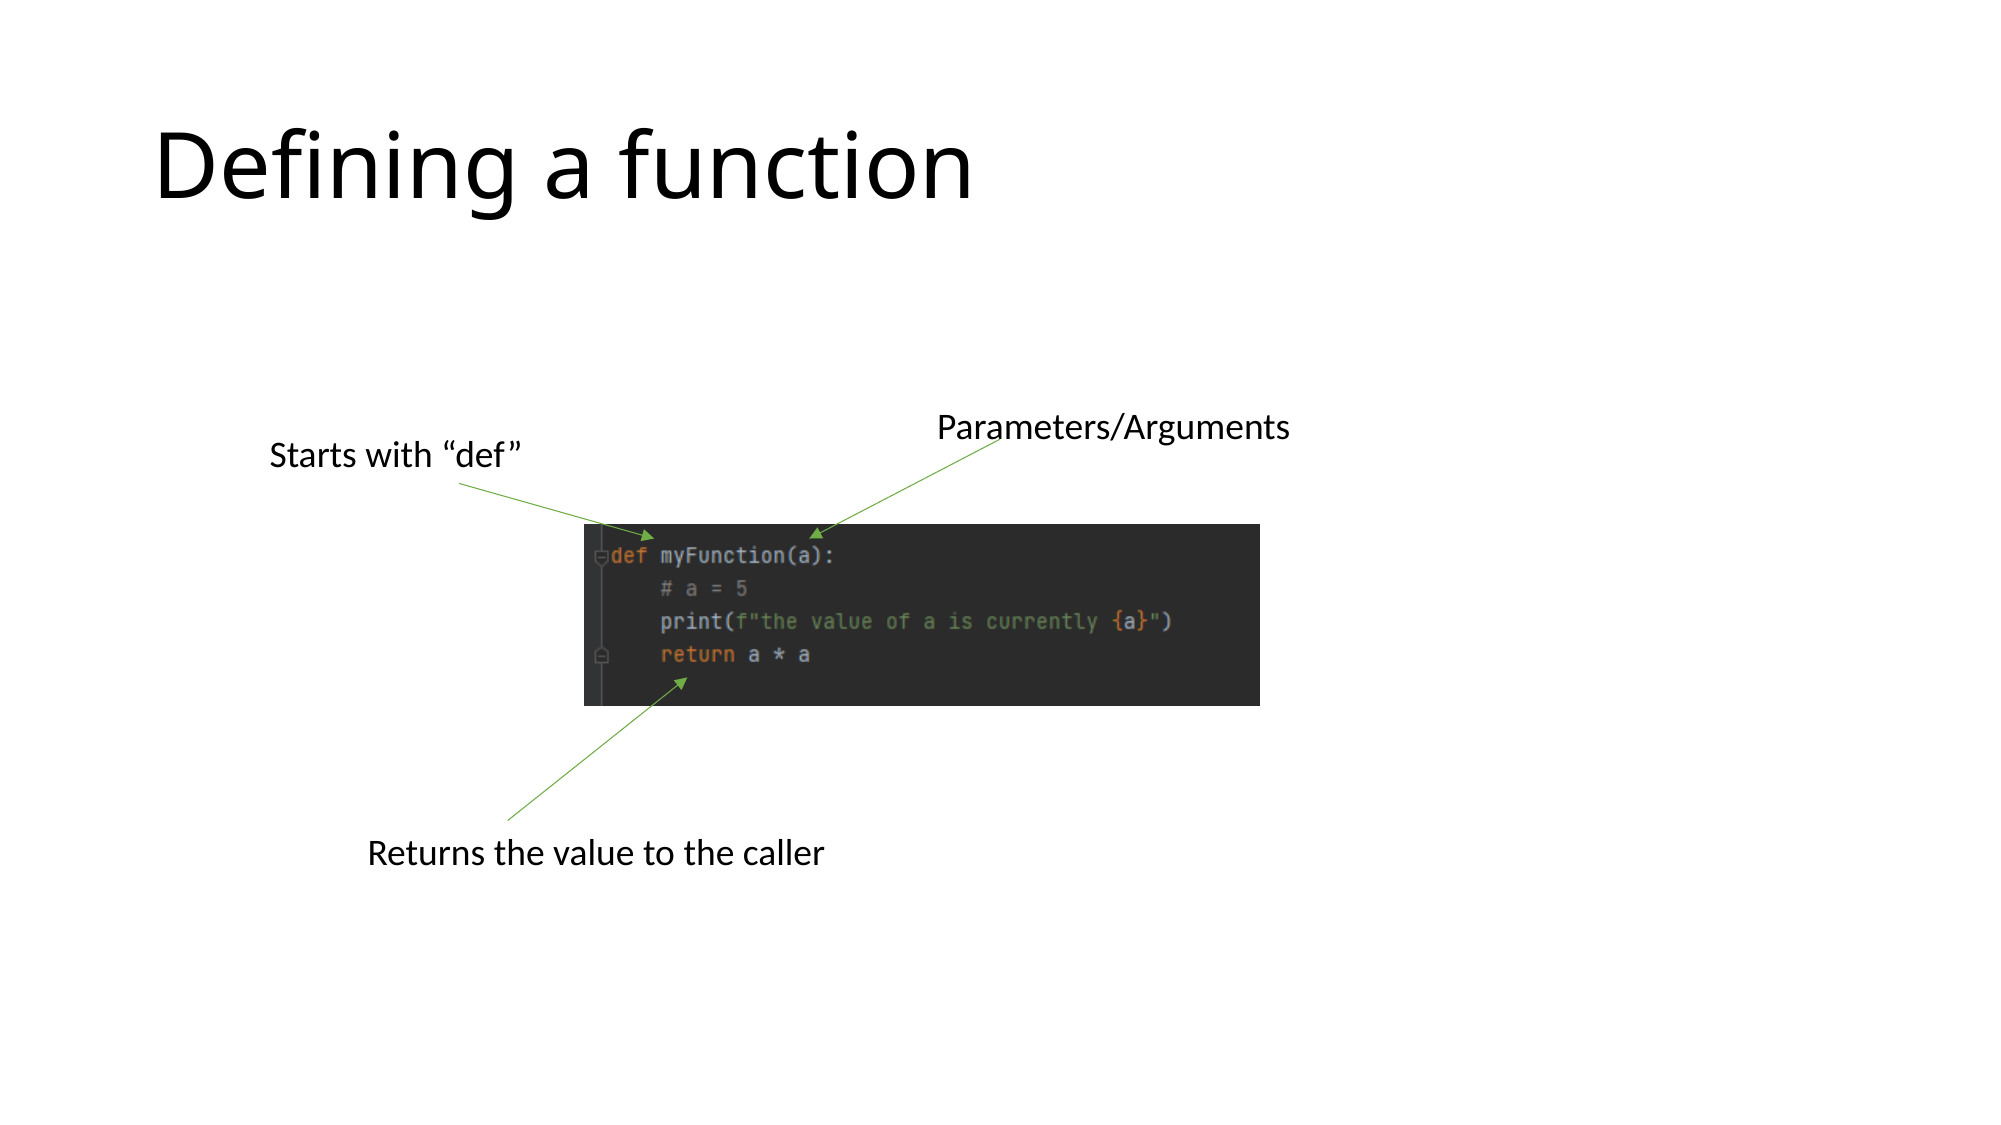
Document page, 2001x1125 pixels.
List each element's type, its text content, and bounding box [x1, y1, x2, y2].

text_box Returns the value to the caller [352, 820, 856, 881]
text_box Parameters/Arguments [922, 394, 1384, 455]
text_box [809, 439, 1000, 539]
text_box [459, 483, 655, 539]
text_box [507, 677, 688, 821]
title Defining a function [137, 59, 1863, 278]
picture [584, 524, 1260, 706]
text_box Starts with “def” [254, 422, 563, 483]
